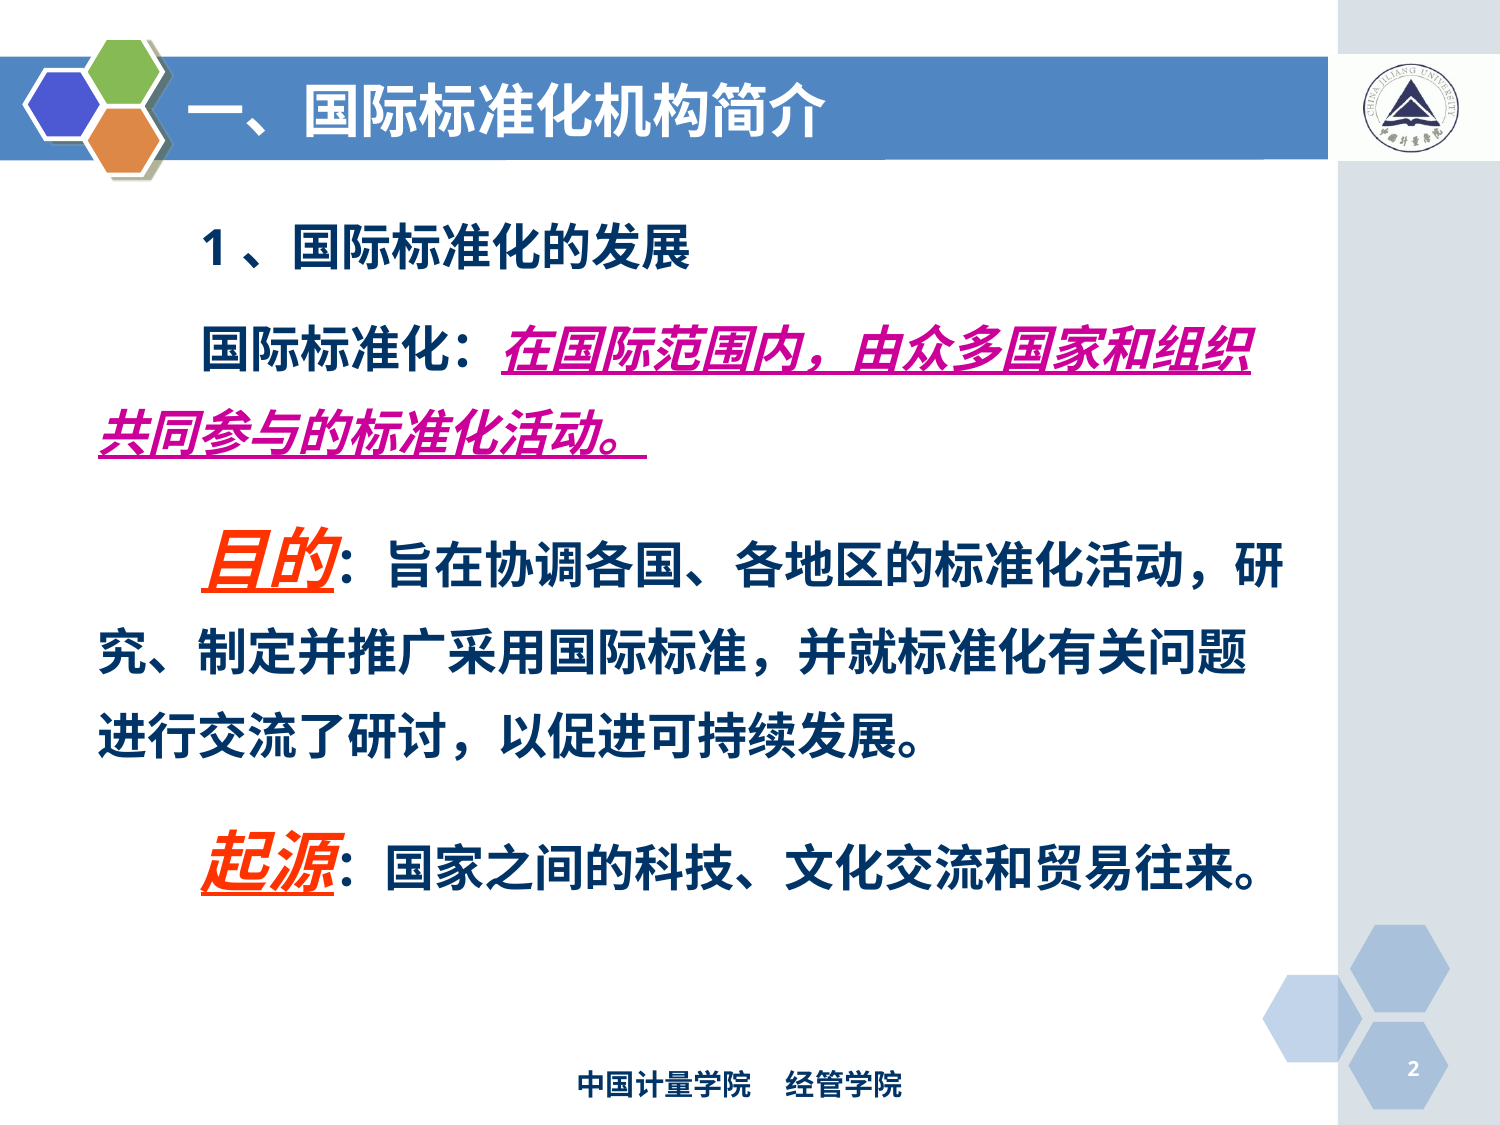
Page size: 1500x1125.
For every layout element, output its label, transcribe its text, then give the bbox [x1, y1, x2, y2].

title 一、国际标准化机构简介 [170, 62, 1400, 156]
picture [1328, 54, 1500, 161]
list 1、国际标准化的发展 国际标准化：在国际范围内，由众多国家和组织共同参与的标准化活动。 目的：旨在协调各国、各地区的标准化活动，研究、制定并推广采用国际标准，并就标准化有关问题进行交流了研讨，以促进可持续发展。 起源：国家之间的科技、文化交流和贸易往来。 [52, 196, 1306, 979]
footer 中国计量学院 经管学院 [442, 1058, 919, 1098]
slide_number 2 [1359, 1047, 1435, 1086]
